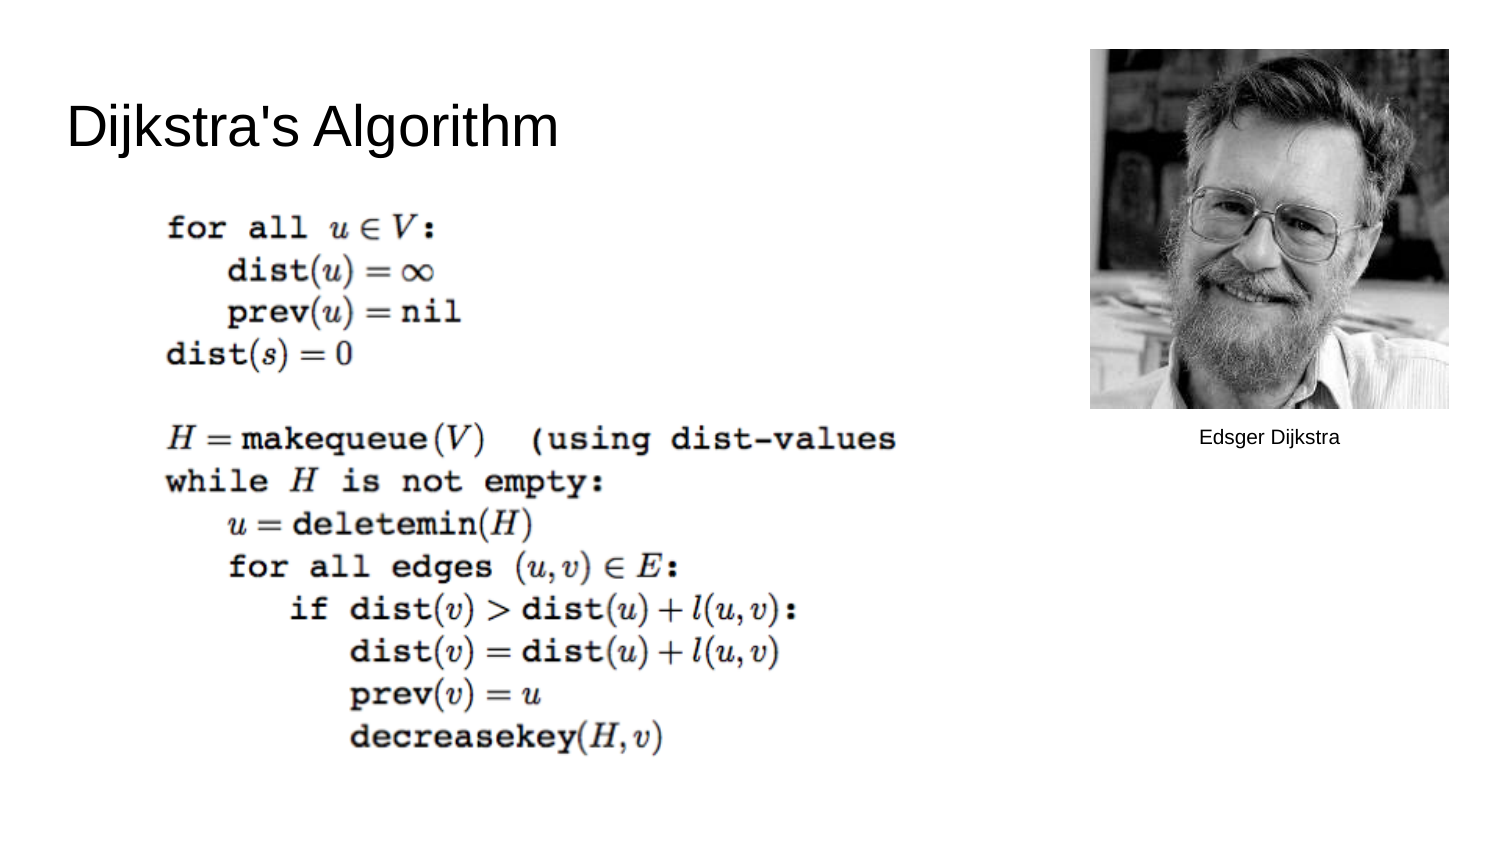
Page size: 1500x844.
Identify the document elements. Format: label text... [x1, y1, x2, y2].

text_box Edsger Dijkstra [1090, 416, 1449, 447]
picture [1089, 49, 1450, 410]
title Dijkstra's Algorithm [51, 72, 1084, 167]
picture [151, 198, 905, 769]
